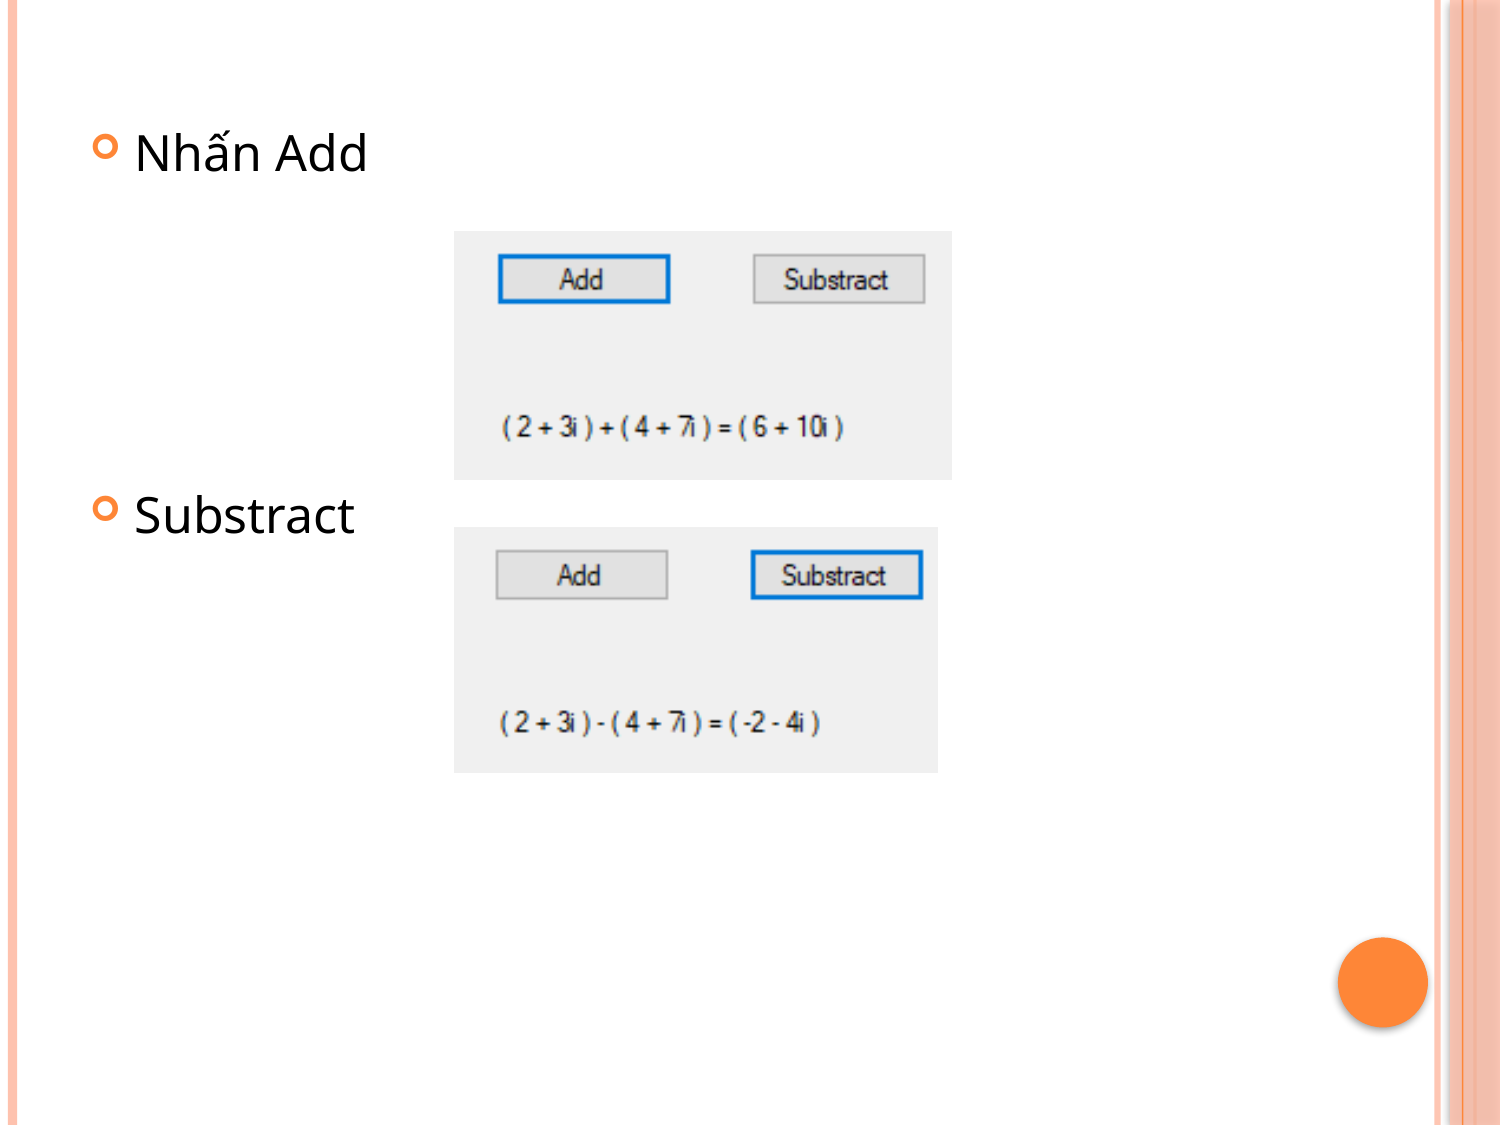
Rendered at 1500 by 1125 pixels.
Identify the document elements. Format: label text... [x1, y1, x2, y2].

picture [454, 526, 939, 773]
list Nhấn Add Substract [75, 113, 1425, 1038]
picture [454, 231, 953, 480]
